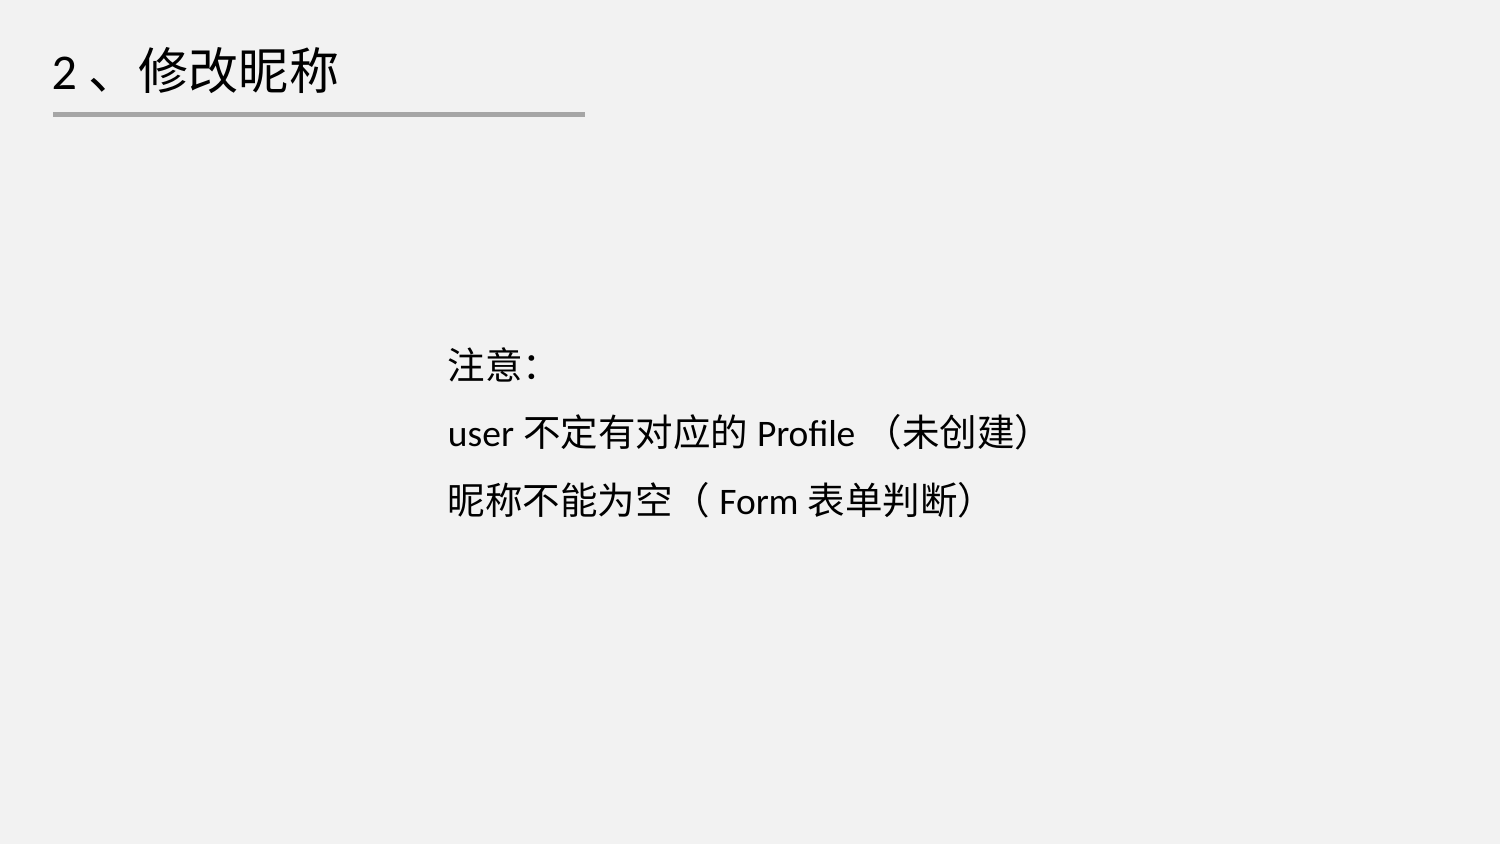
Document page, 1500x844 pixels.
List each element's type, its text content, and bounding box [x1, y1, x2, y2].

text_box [41, 31, 585, 115]
text_box 注意： user不定有对应的Profile（未创建） 昵称不能为空（Form表单判断） [433, 312, 1067, 530]
